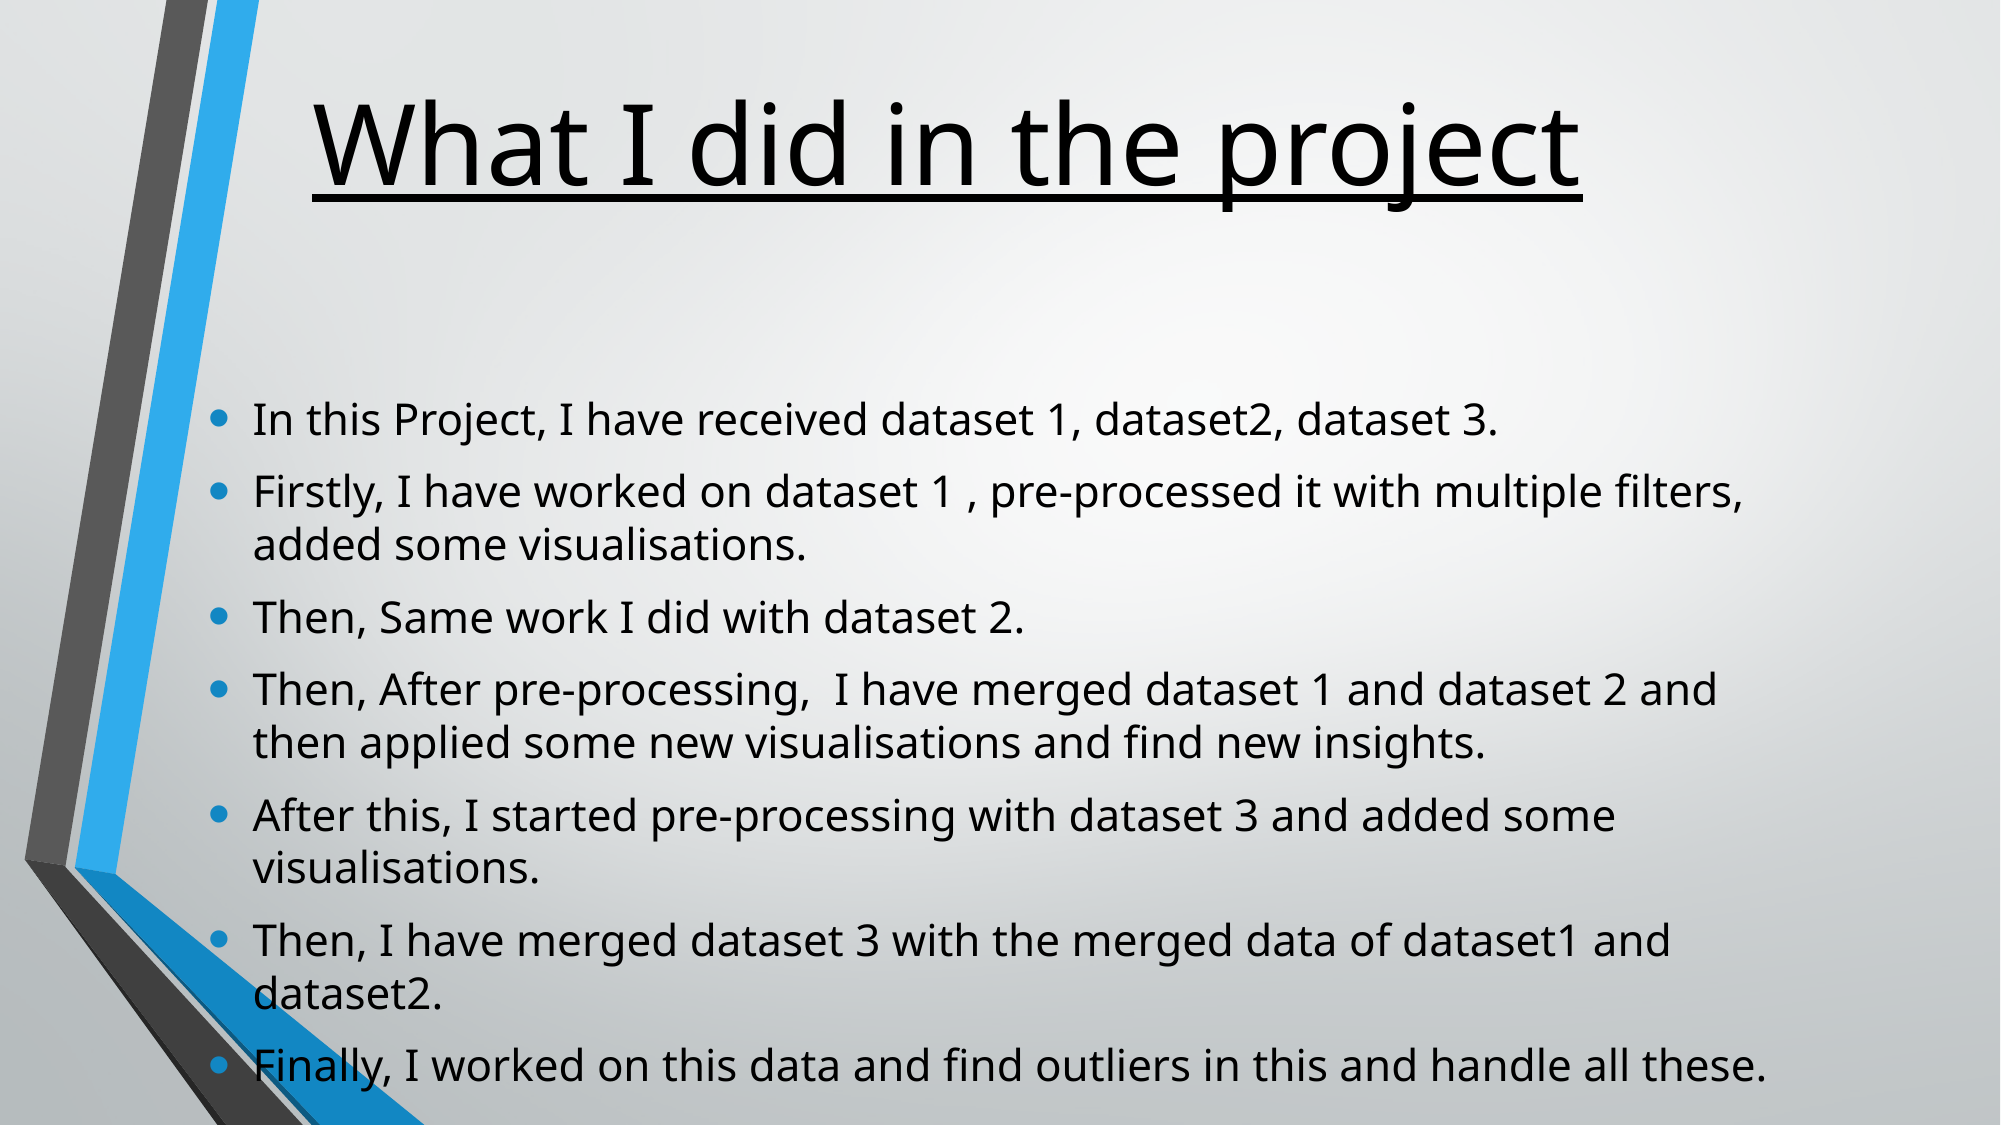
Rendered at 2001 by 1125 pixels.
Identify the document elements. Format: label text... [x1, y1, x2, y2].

list In this Project, I have received dataset 1, dataset2, dataset 3. Firstly, I have worked on dataset 1 , pre-processed it with multiple filters, added some visualisations. Then, Same work I did with dataset 2. Then, After pre-processing, I have merged dataset 1 and dataset 2 and then applied some new visualisations and find new insights. After this, I started pre-processing with dataset 3 and added some visualisations. Then, I have merged dataset 3 with the merged data of dataset1 and dataset2. Finally, I worked on this data and find outliers in this and handle all these. [192, 383, 1818, 1113]
title What I did in the project [125, 42, 1770, 238]
